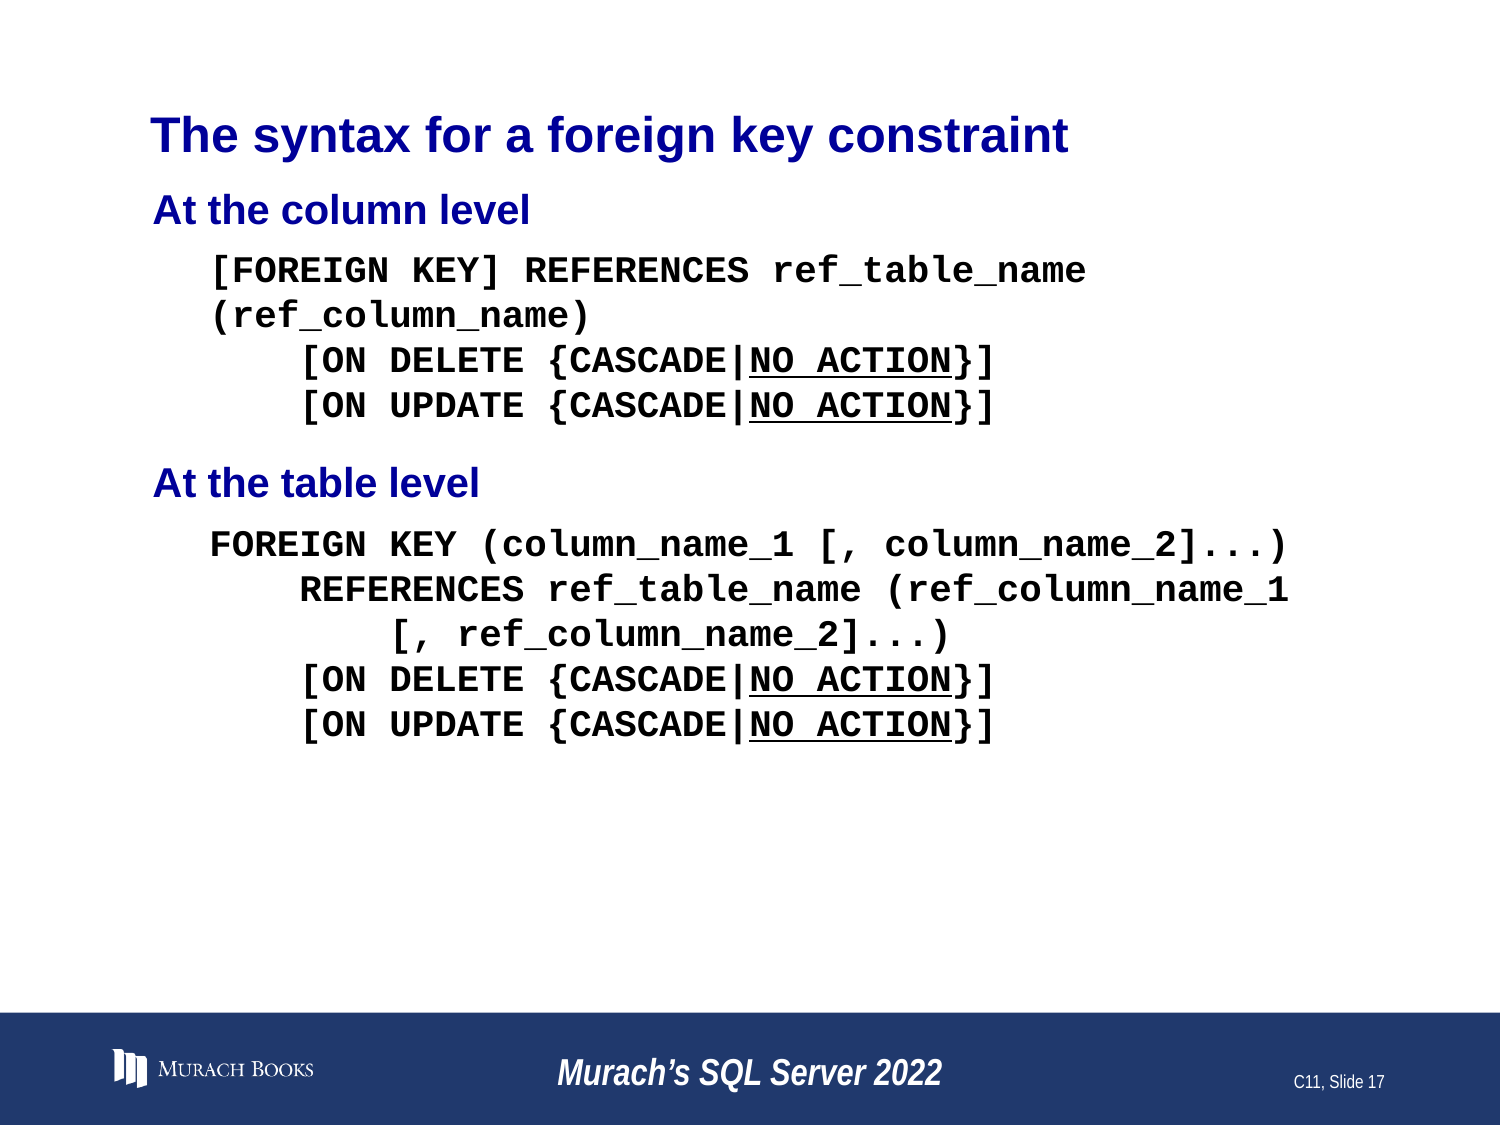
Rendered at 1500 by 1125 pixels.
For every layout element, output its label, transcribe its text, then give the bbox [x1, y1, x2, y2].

slide_number Murach’s SQL Server 2022 [450, 1025, 1050, 1100]
list At the column level [FOREIGN KEY] REFERENCES ref_table_name (ref_column_name) [ON DELETE {CASCADE|NO ACTION}] [ON UPDATE {CASCADE|NO ACTION}] At the table level FOREIGN KEY (column_name_1 [, column_name_2]...) REFERENCES ref_table_name (ref_column_name_1 [, ref_column_name_2]...) [ON DELETE {CASCADE|NO ACTION}] [ON UPDATE {CASCADE|NO ACTION}] [137, 174, 1350, 975]
slide_number C11, Slide 17 [1087, 1025, 1400, 1100]
footer [12, 1025, 450, 1100]
title The syntax for a foreign key constraint [150, 102, 1350, 164]
